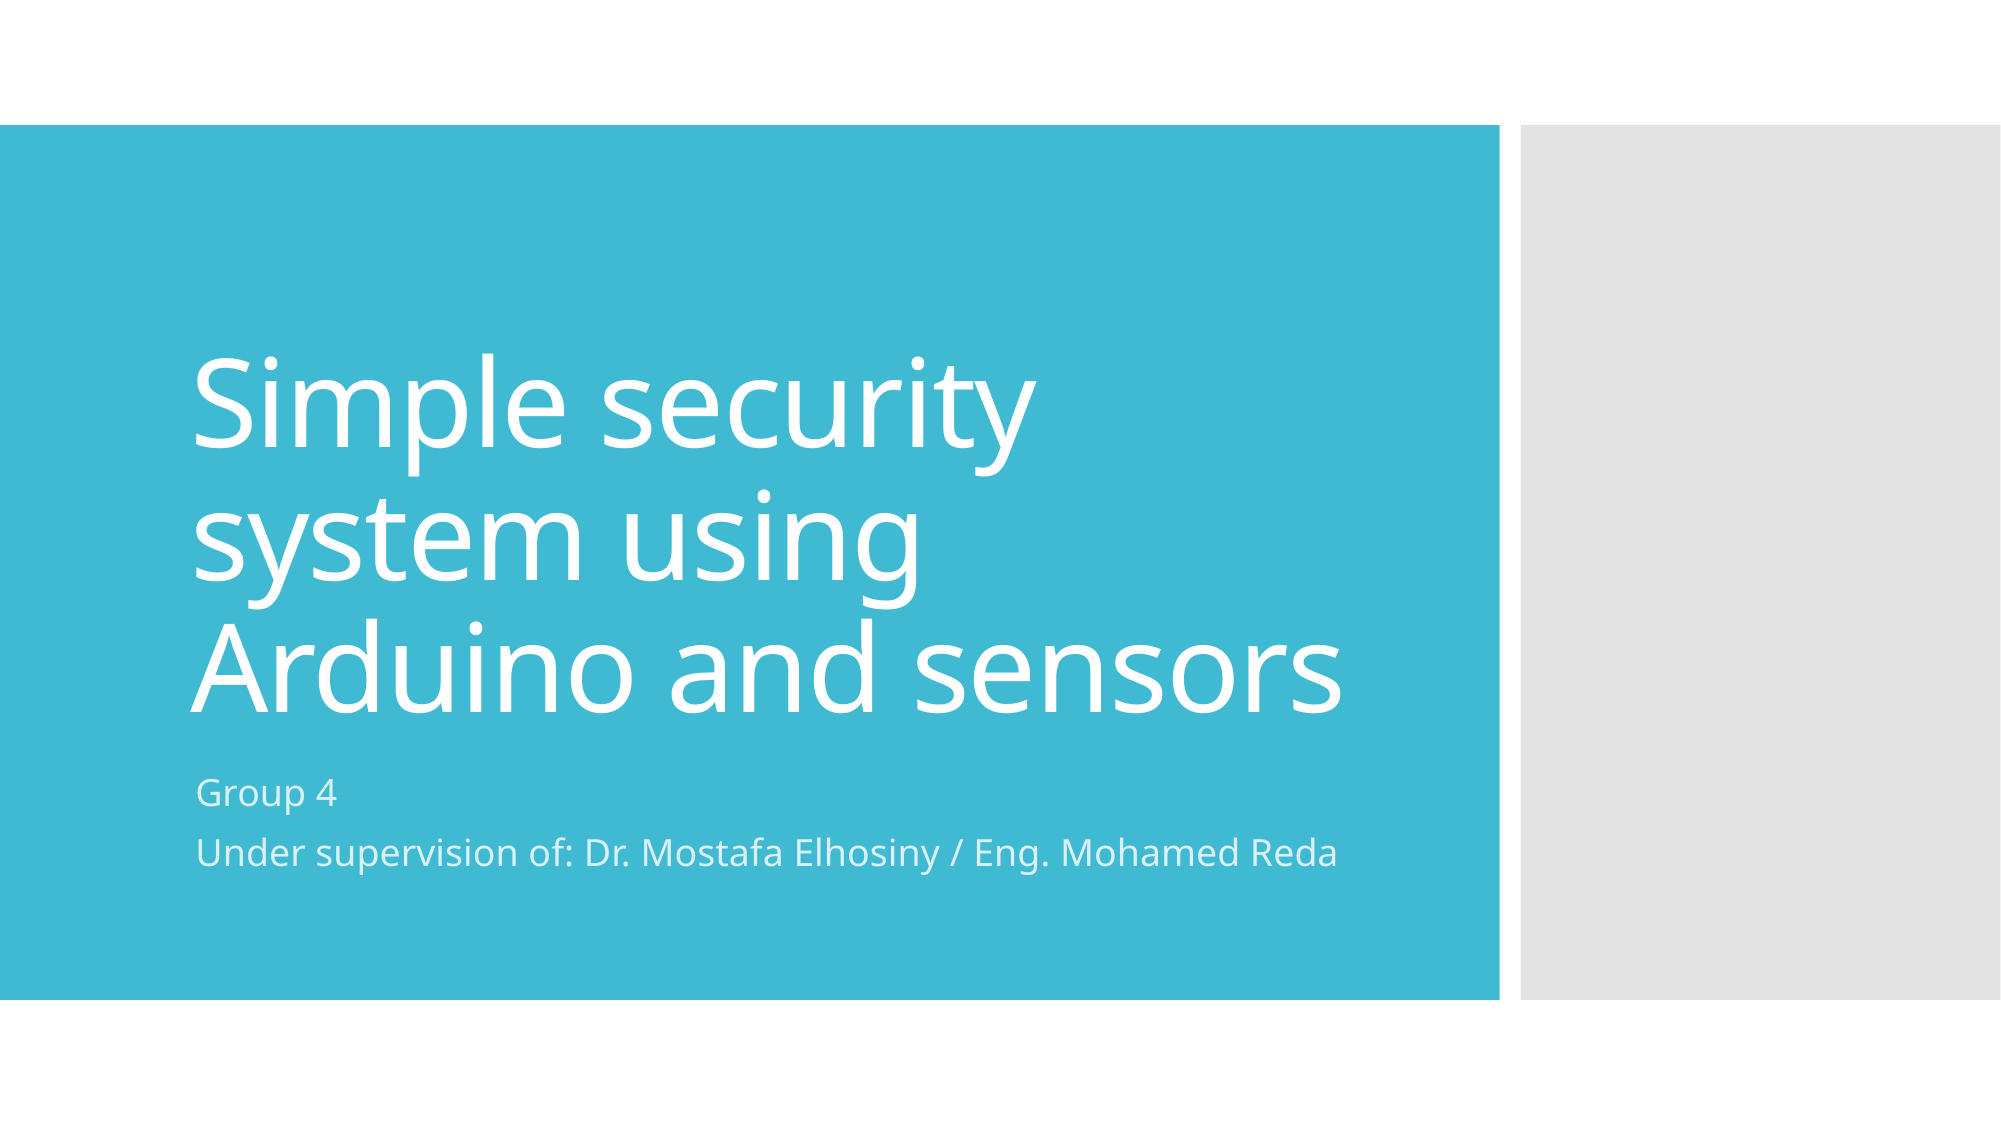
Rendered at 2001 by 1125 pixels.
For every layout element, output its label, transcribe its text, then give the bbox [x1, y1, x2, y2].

subtitle Group 4 Under supervision of: Dr. Mostafa Elhosiny / Eng. Mohamed Reda [180, 766, 1381, 917]
title Simple security system using Arduino and sensors [175, 213, 1376, 747]
